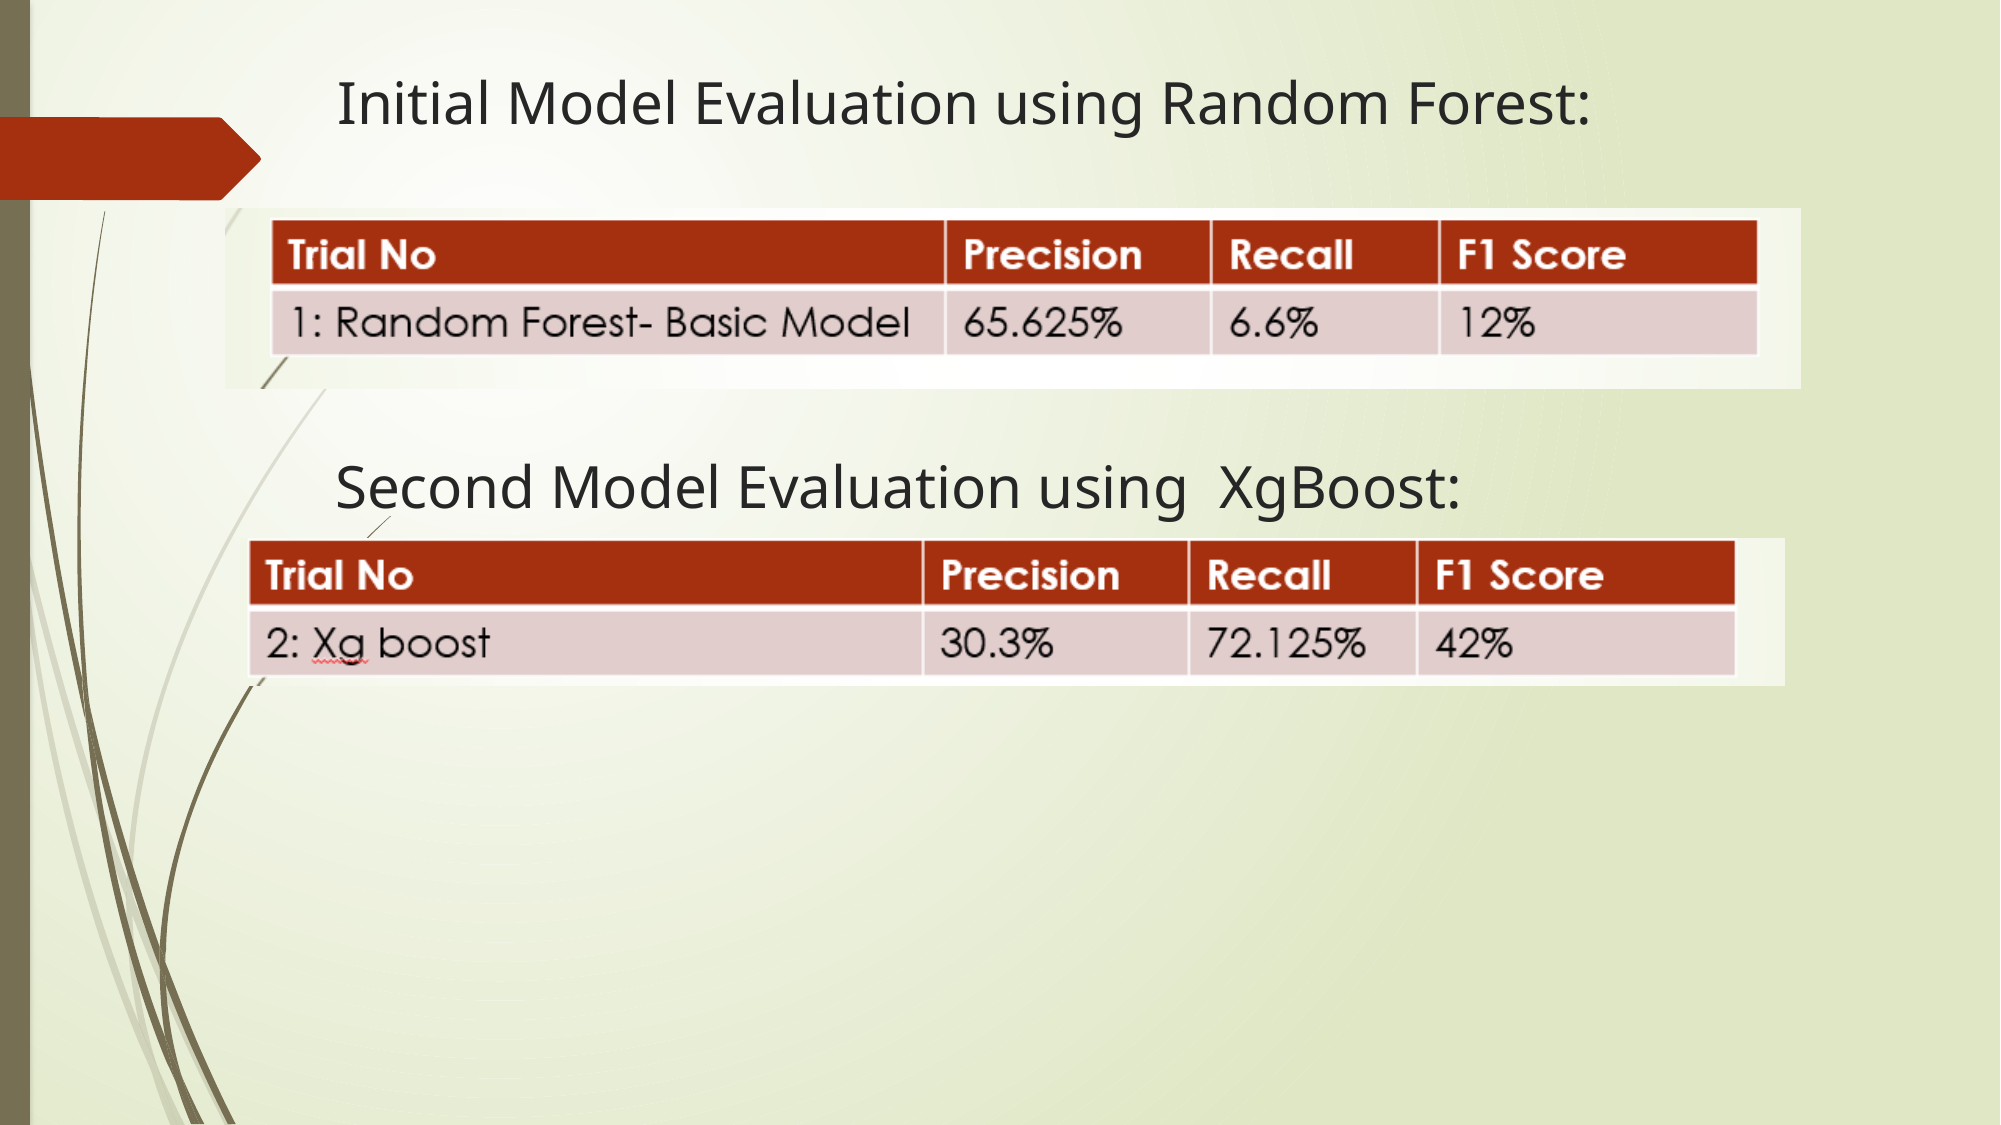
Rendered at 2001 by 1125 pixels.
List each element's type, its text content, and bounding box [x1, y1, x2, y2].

picture [240, 538, 1785, 686]
title Initial Model Evaluation using Random Forest: [322, 58, 1785, 208]
picture [224, 208, 1801, 389]
text_box Second Model Evaluation using XgBoost: [320, 443, 1783, 538]
